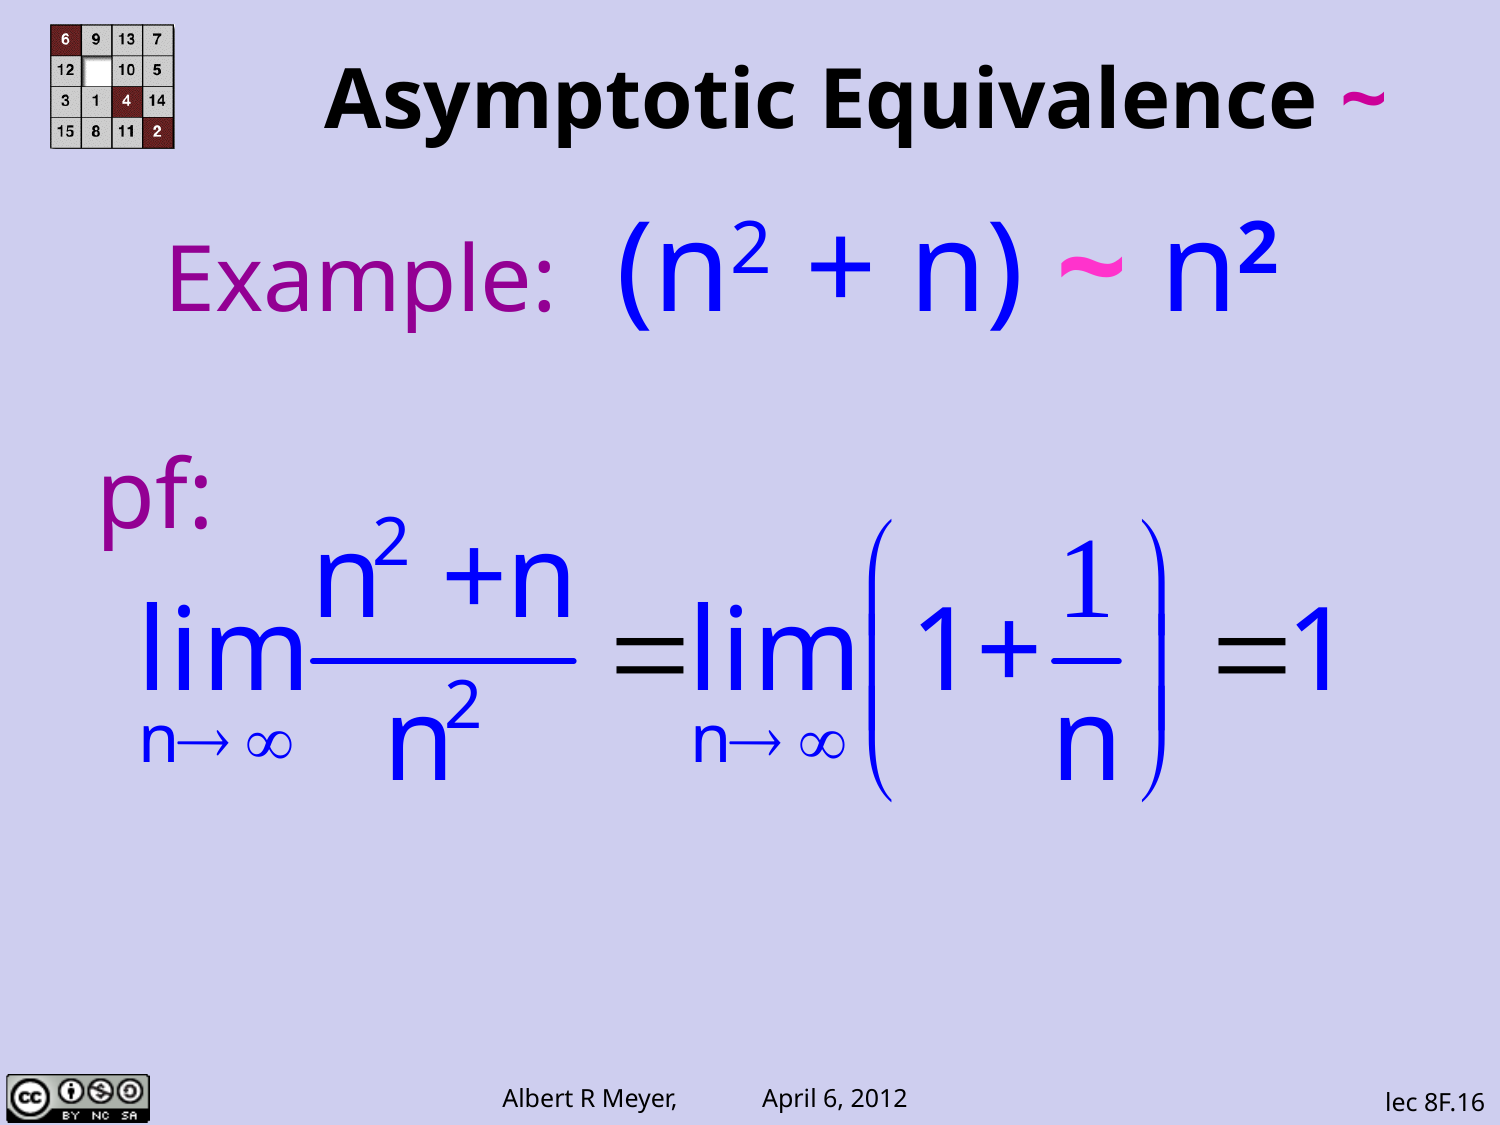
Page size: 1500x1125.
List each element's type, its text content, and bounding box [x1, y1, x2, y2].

picture [50, 24, 175, 149]
text_box Example: (n2 + n) ~ n2 [149, 178, 1294, 344]
text_box Asymptotic Equivalence ~ [237, 37, 1475, 225]
picture [6, 1074, 150, 1123]
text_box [124, 487, 1360, 826]
text_box pf: [81, 425, 254, 555]
